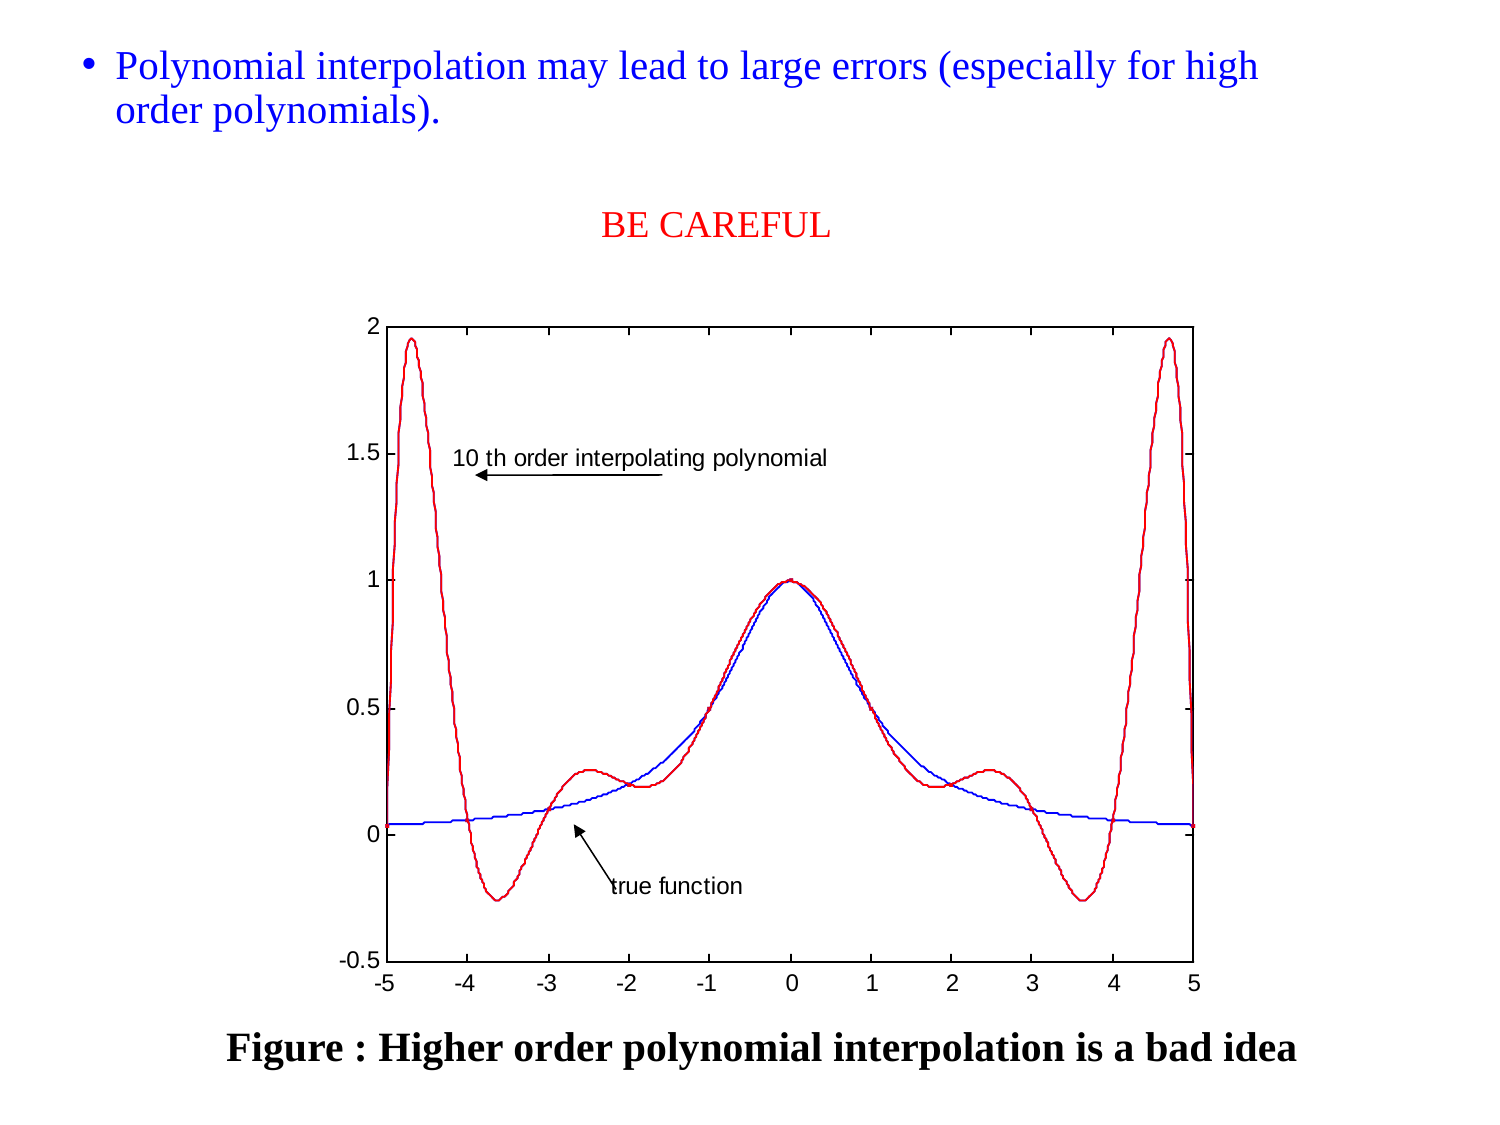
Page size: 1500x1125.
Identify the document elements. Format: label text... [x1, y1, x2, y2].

text_box Figure : Higher order polynomial interpolation is a bad idea [211, 1012, 1313, 1078]
list Polynomial interpolation may lead to large errors (especially for high order polynomials). BE CAREFUL [66, 36, 1367, 255]
picture [253, 269, 1288, 1046]
